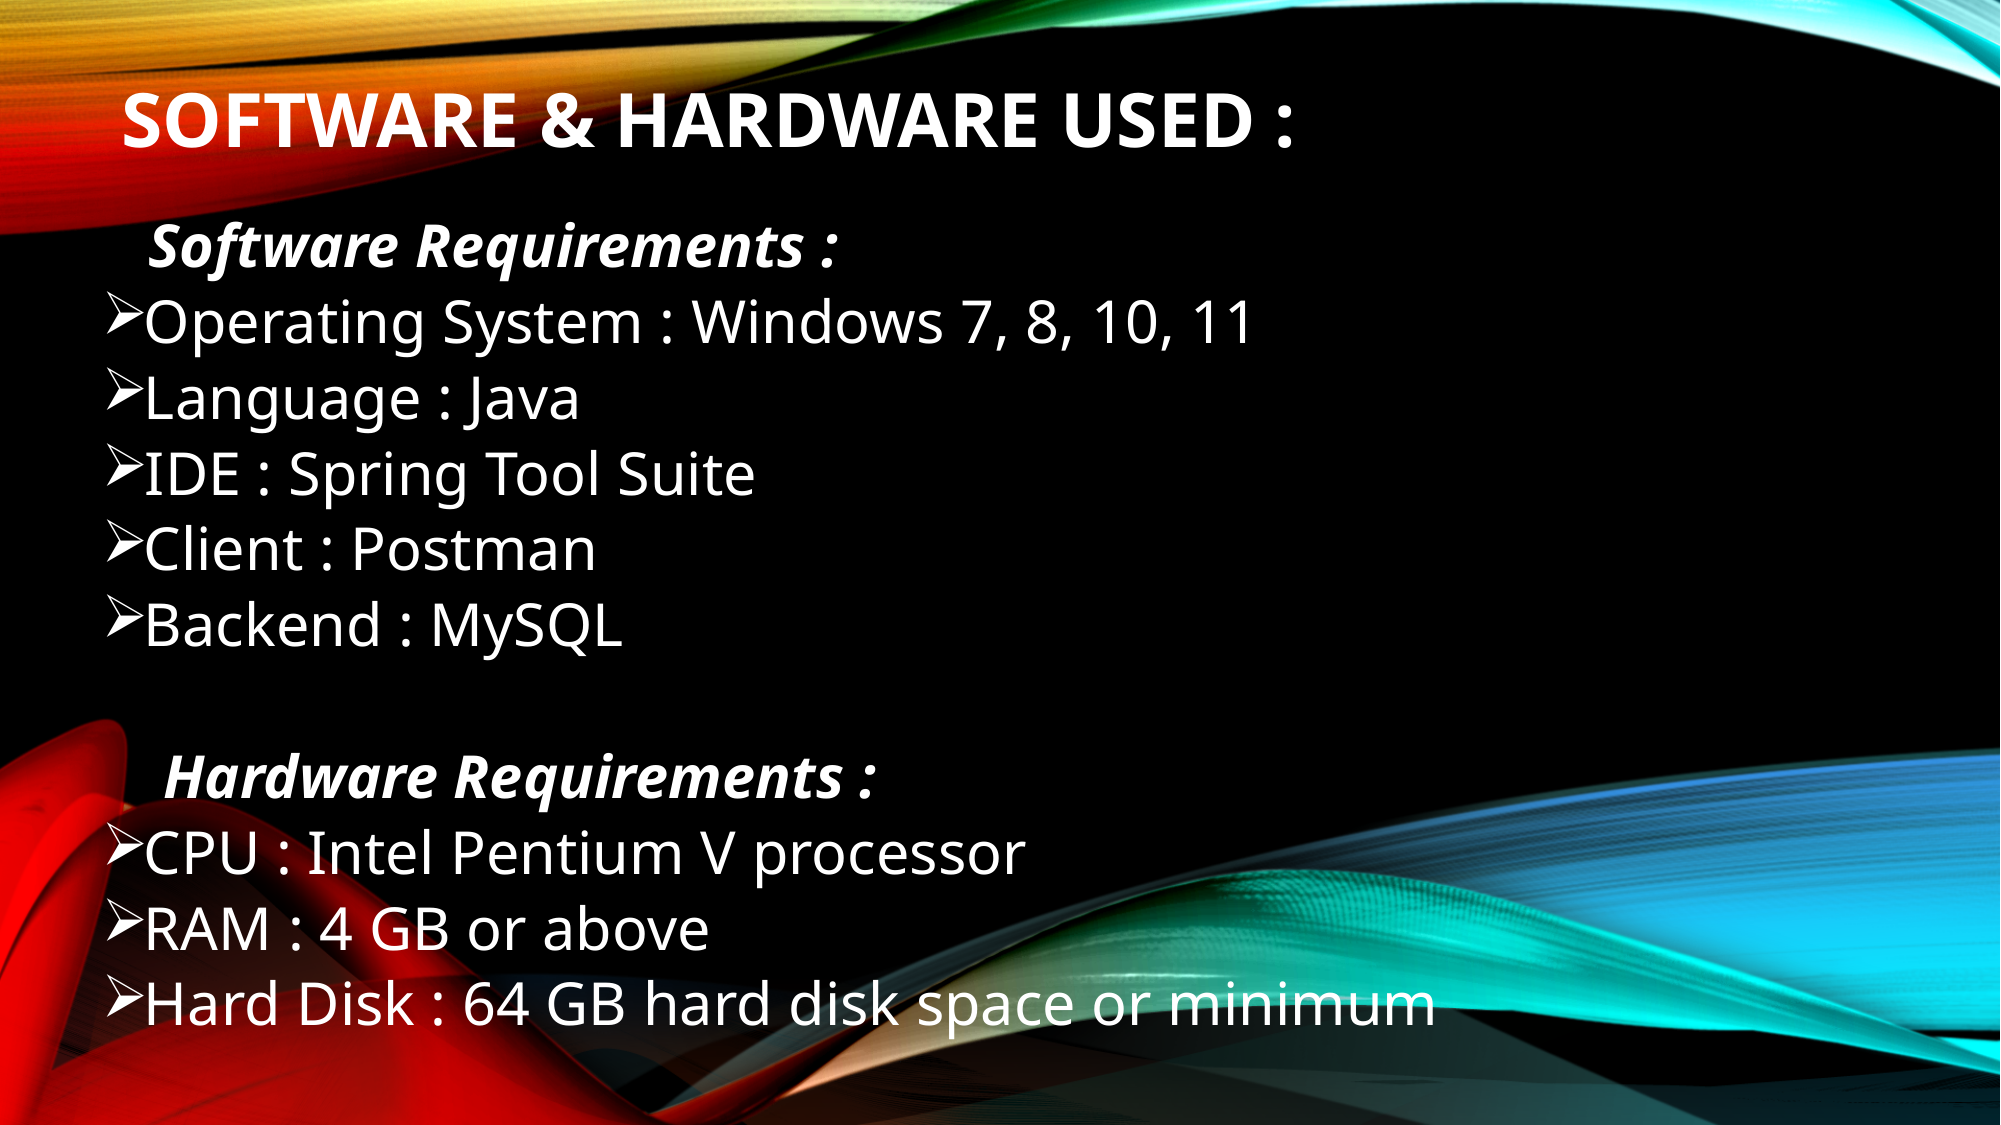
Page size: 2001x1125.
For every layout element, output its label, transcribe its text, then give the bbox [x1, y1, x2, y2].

subtitle Software Requirements : Operating System : Windows 7, 8, 10, 11 Language : Java IDE : Spring Tool Suite Client : Postman Backend : MySQL Hardware Requirements : CPU : Intel Pentium V processor RAM : 4 GB or above Hard Disk : 64 GB hard disk space or minimum [86, 208, 1817, 1048]
picture [0, 0, 2000, 237]
picture [0, 717, 2000, 1125]
title Software & hardware used : [106, 32, 1775, 172]
